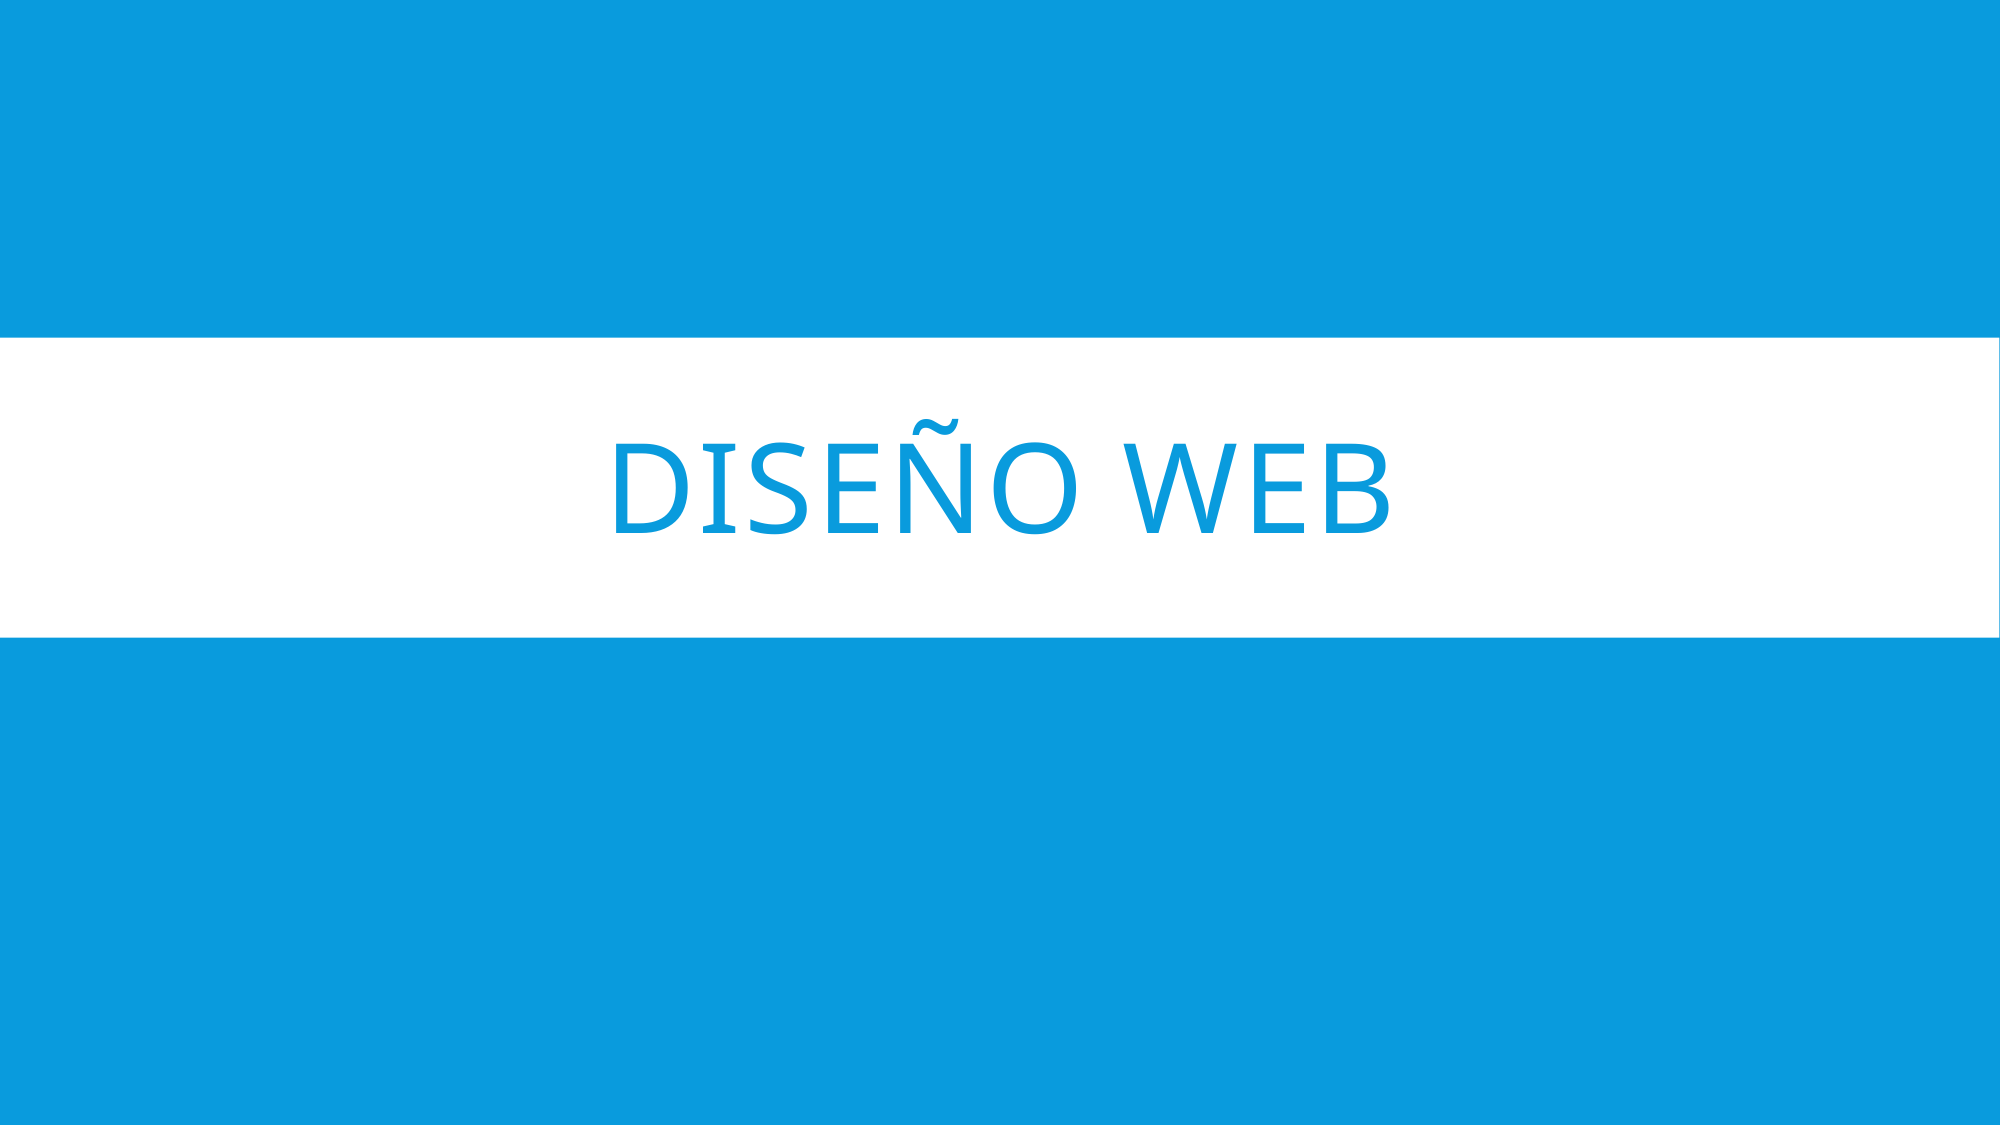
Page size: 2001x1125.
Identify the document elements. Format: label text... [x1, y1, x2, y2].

title DISEÑO WEB [60, 355, 1942, 641]
